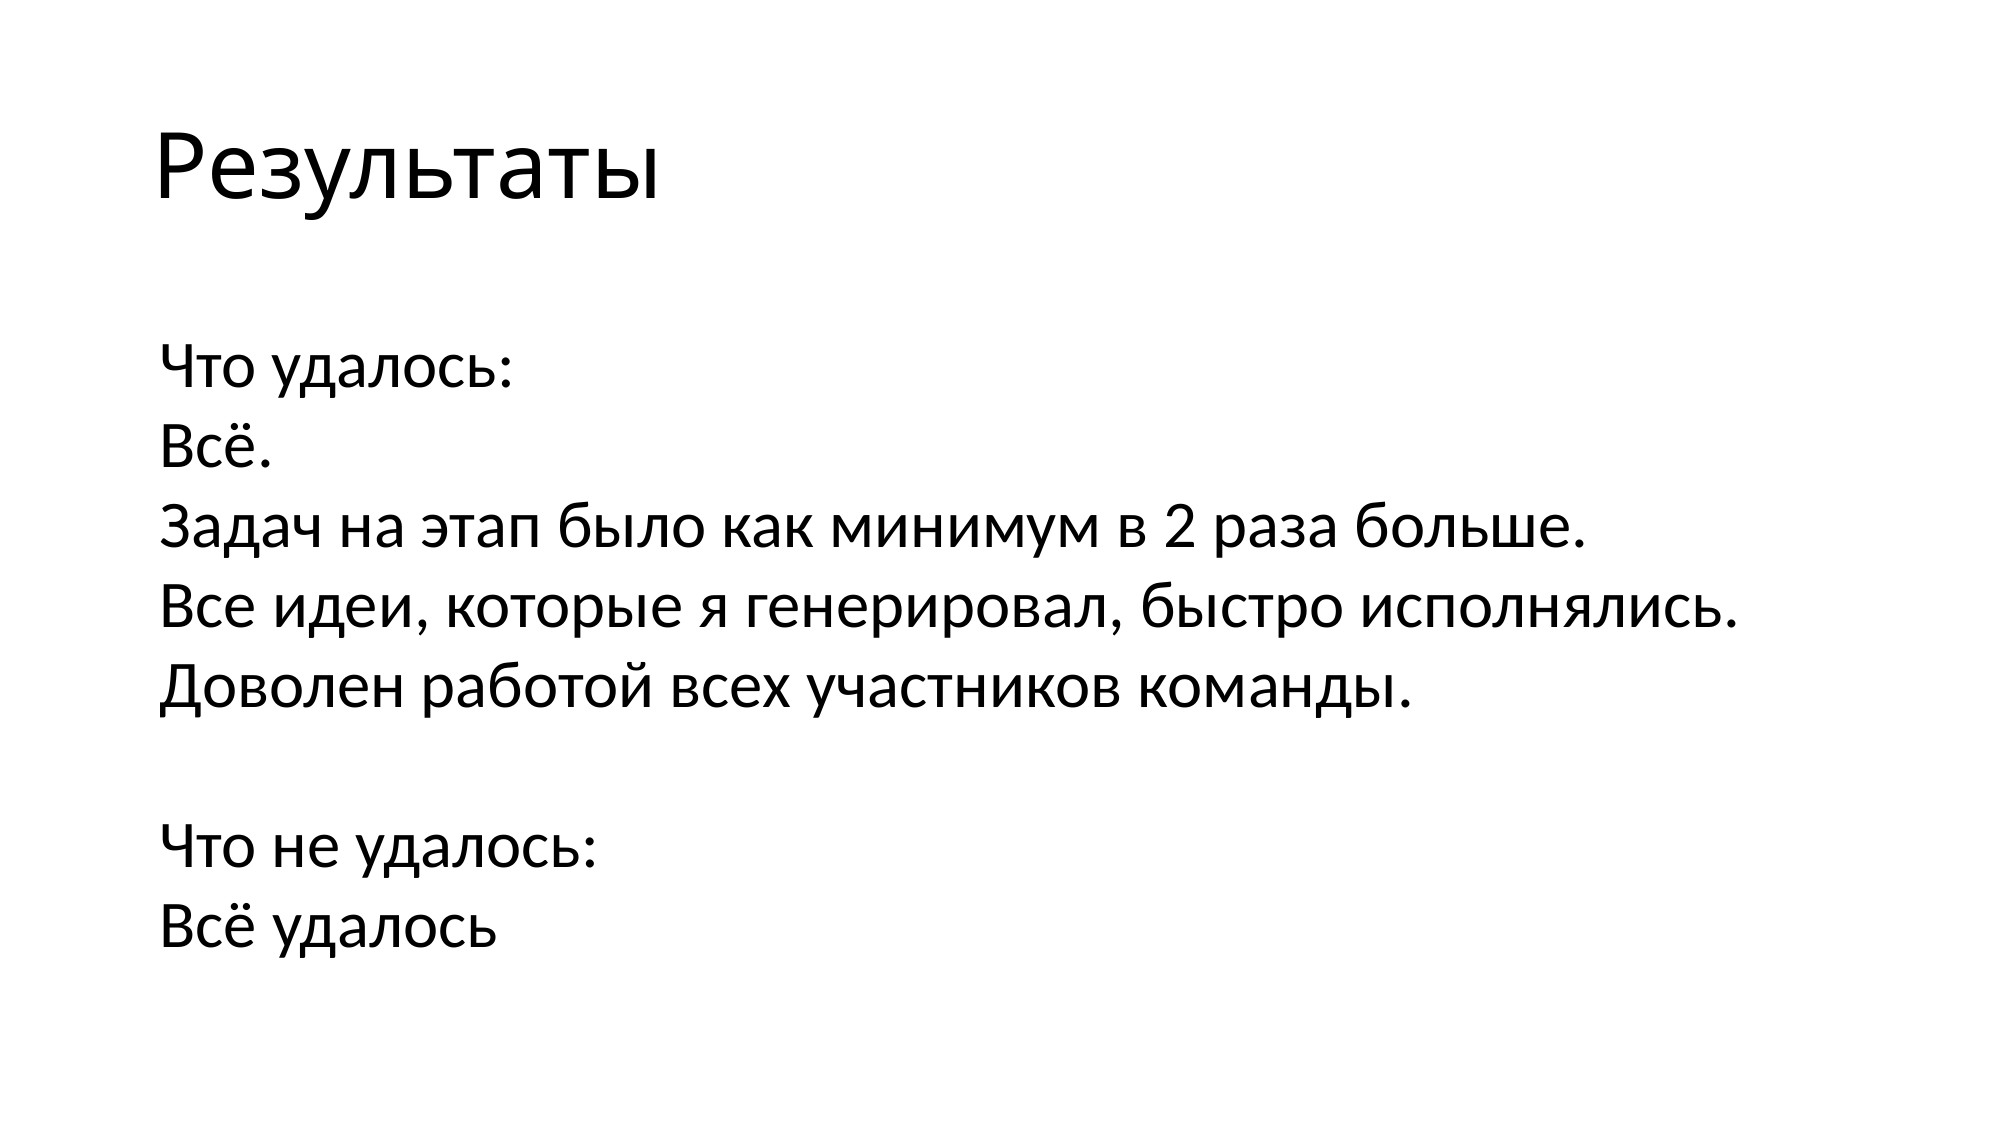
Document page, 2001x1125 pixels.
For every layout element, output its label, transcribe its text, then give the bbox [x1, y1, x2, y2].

text_box Что удалось: Всё. Задач на этап было как минимум в 2 раза больше. Все идеи, которые я генерировал, быстро исполнялись. Доволен работой всех участников команды. Что не удалось: Всё удалось [144, 313, 1757, 968]
title Результаты [137, 59, 1863, 278]
